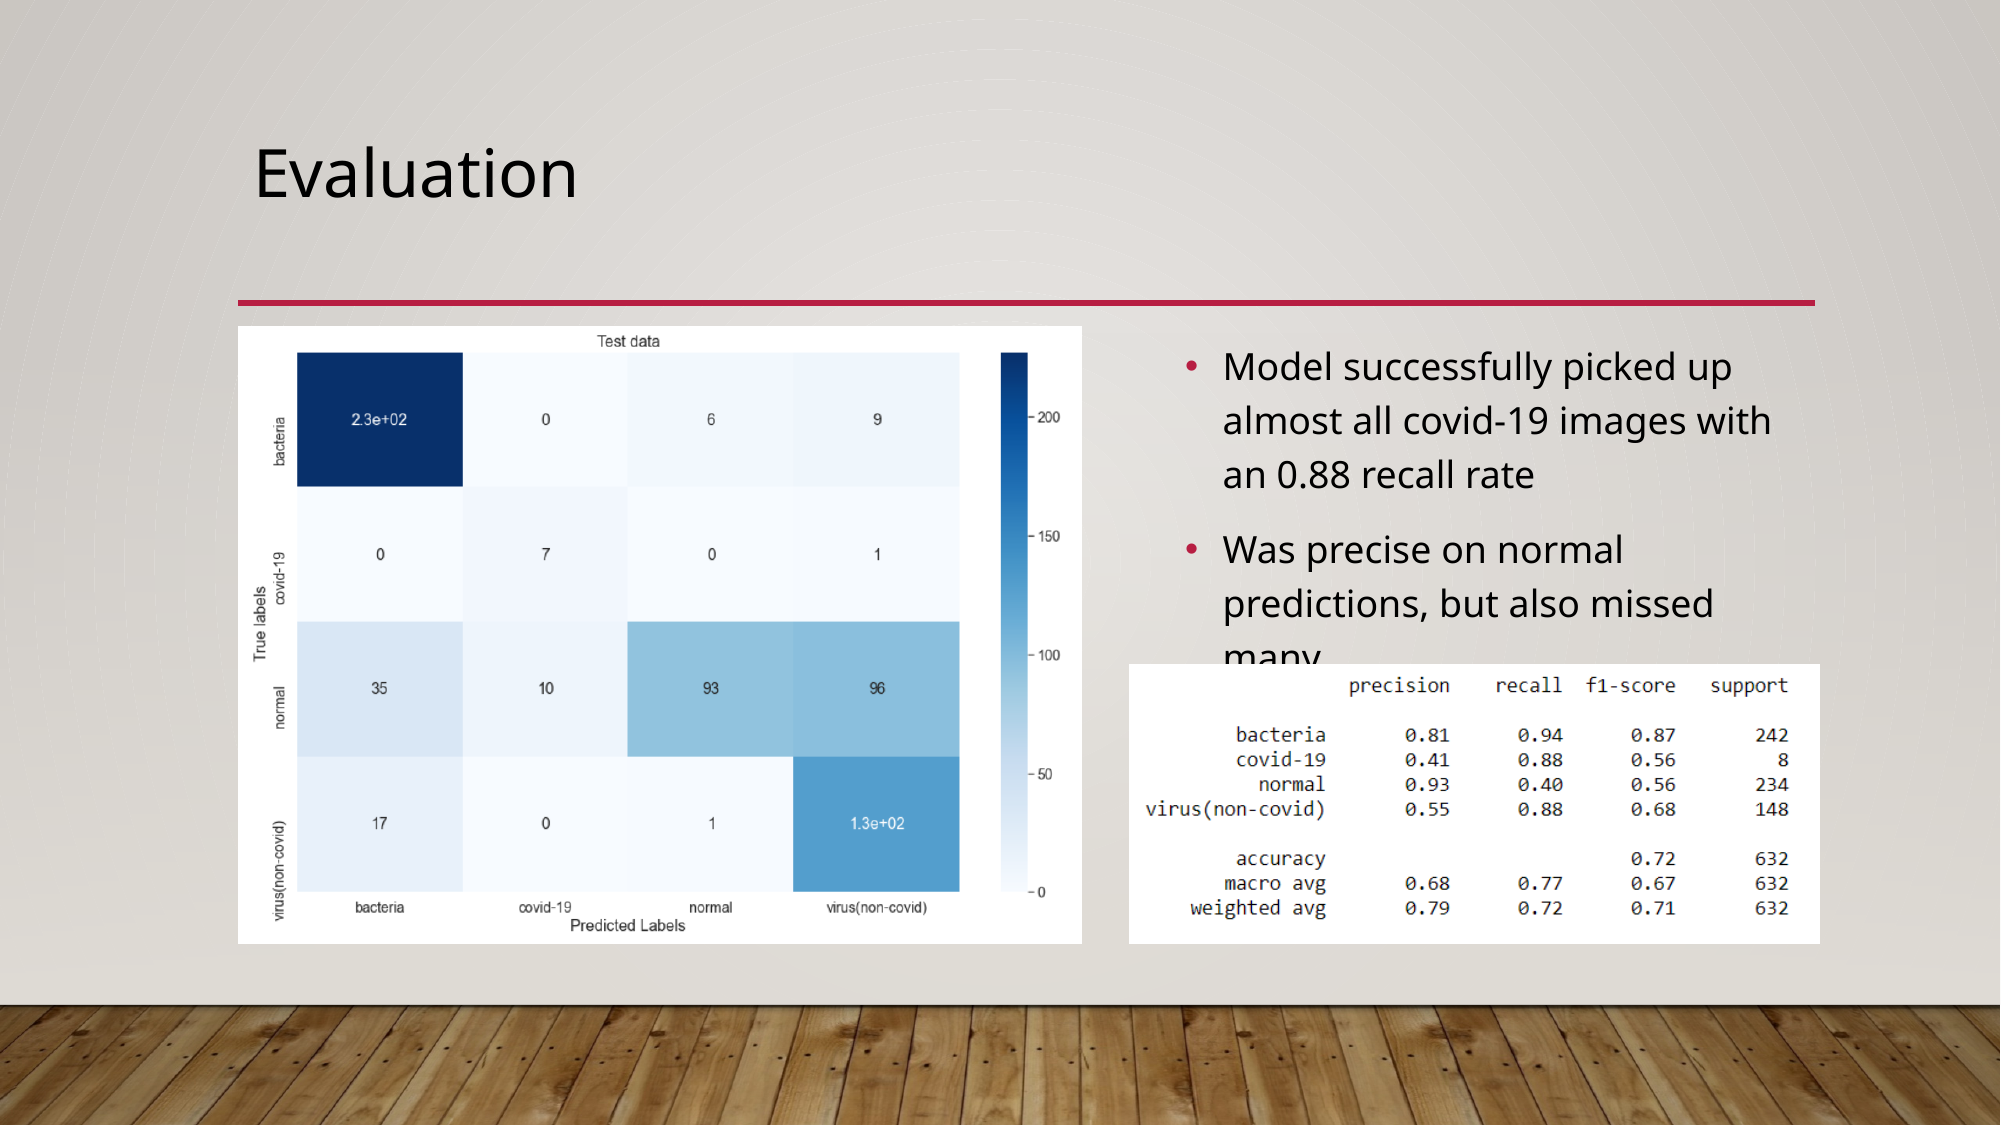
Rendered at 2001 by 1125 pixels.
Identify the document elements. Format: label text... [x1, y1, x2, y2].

picture [0, 1005, 2000, 1125]
picture [237, 326, 1082, 944]
title Evaluation [238, 131, 1814, 305]
list Model successfully picked up almost all covid-19 images with an 0.88 recall rate Was precise on normal predictions, but also missed many [1170, 326, 1820, 664]
picture [1129, 664, 1820, 944]
